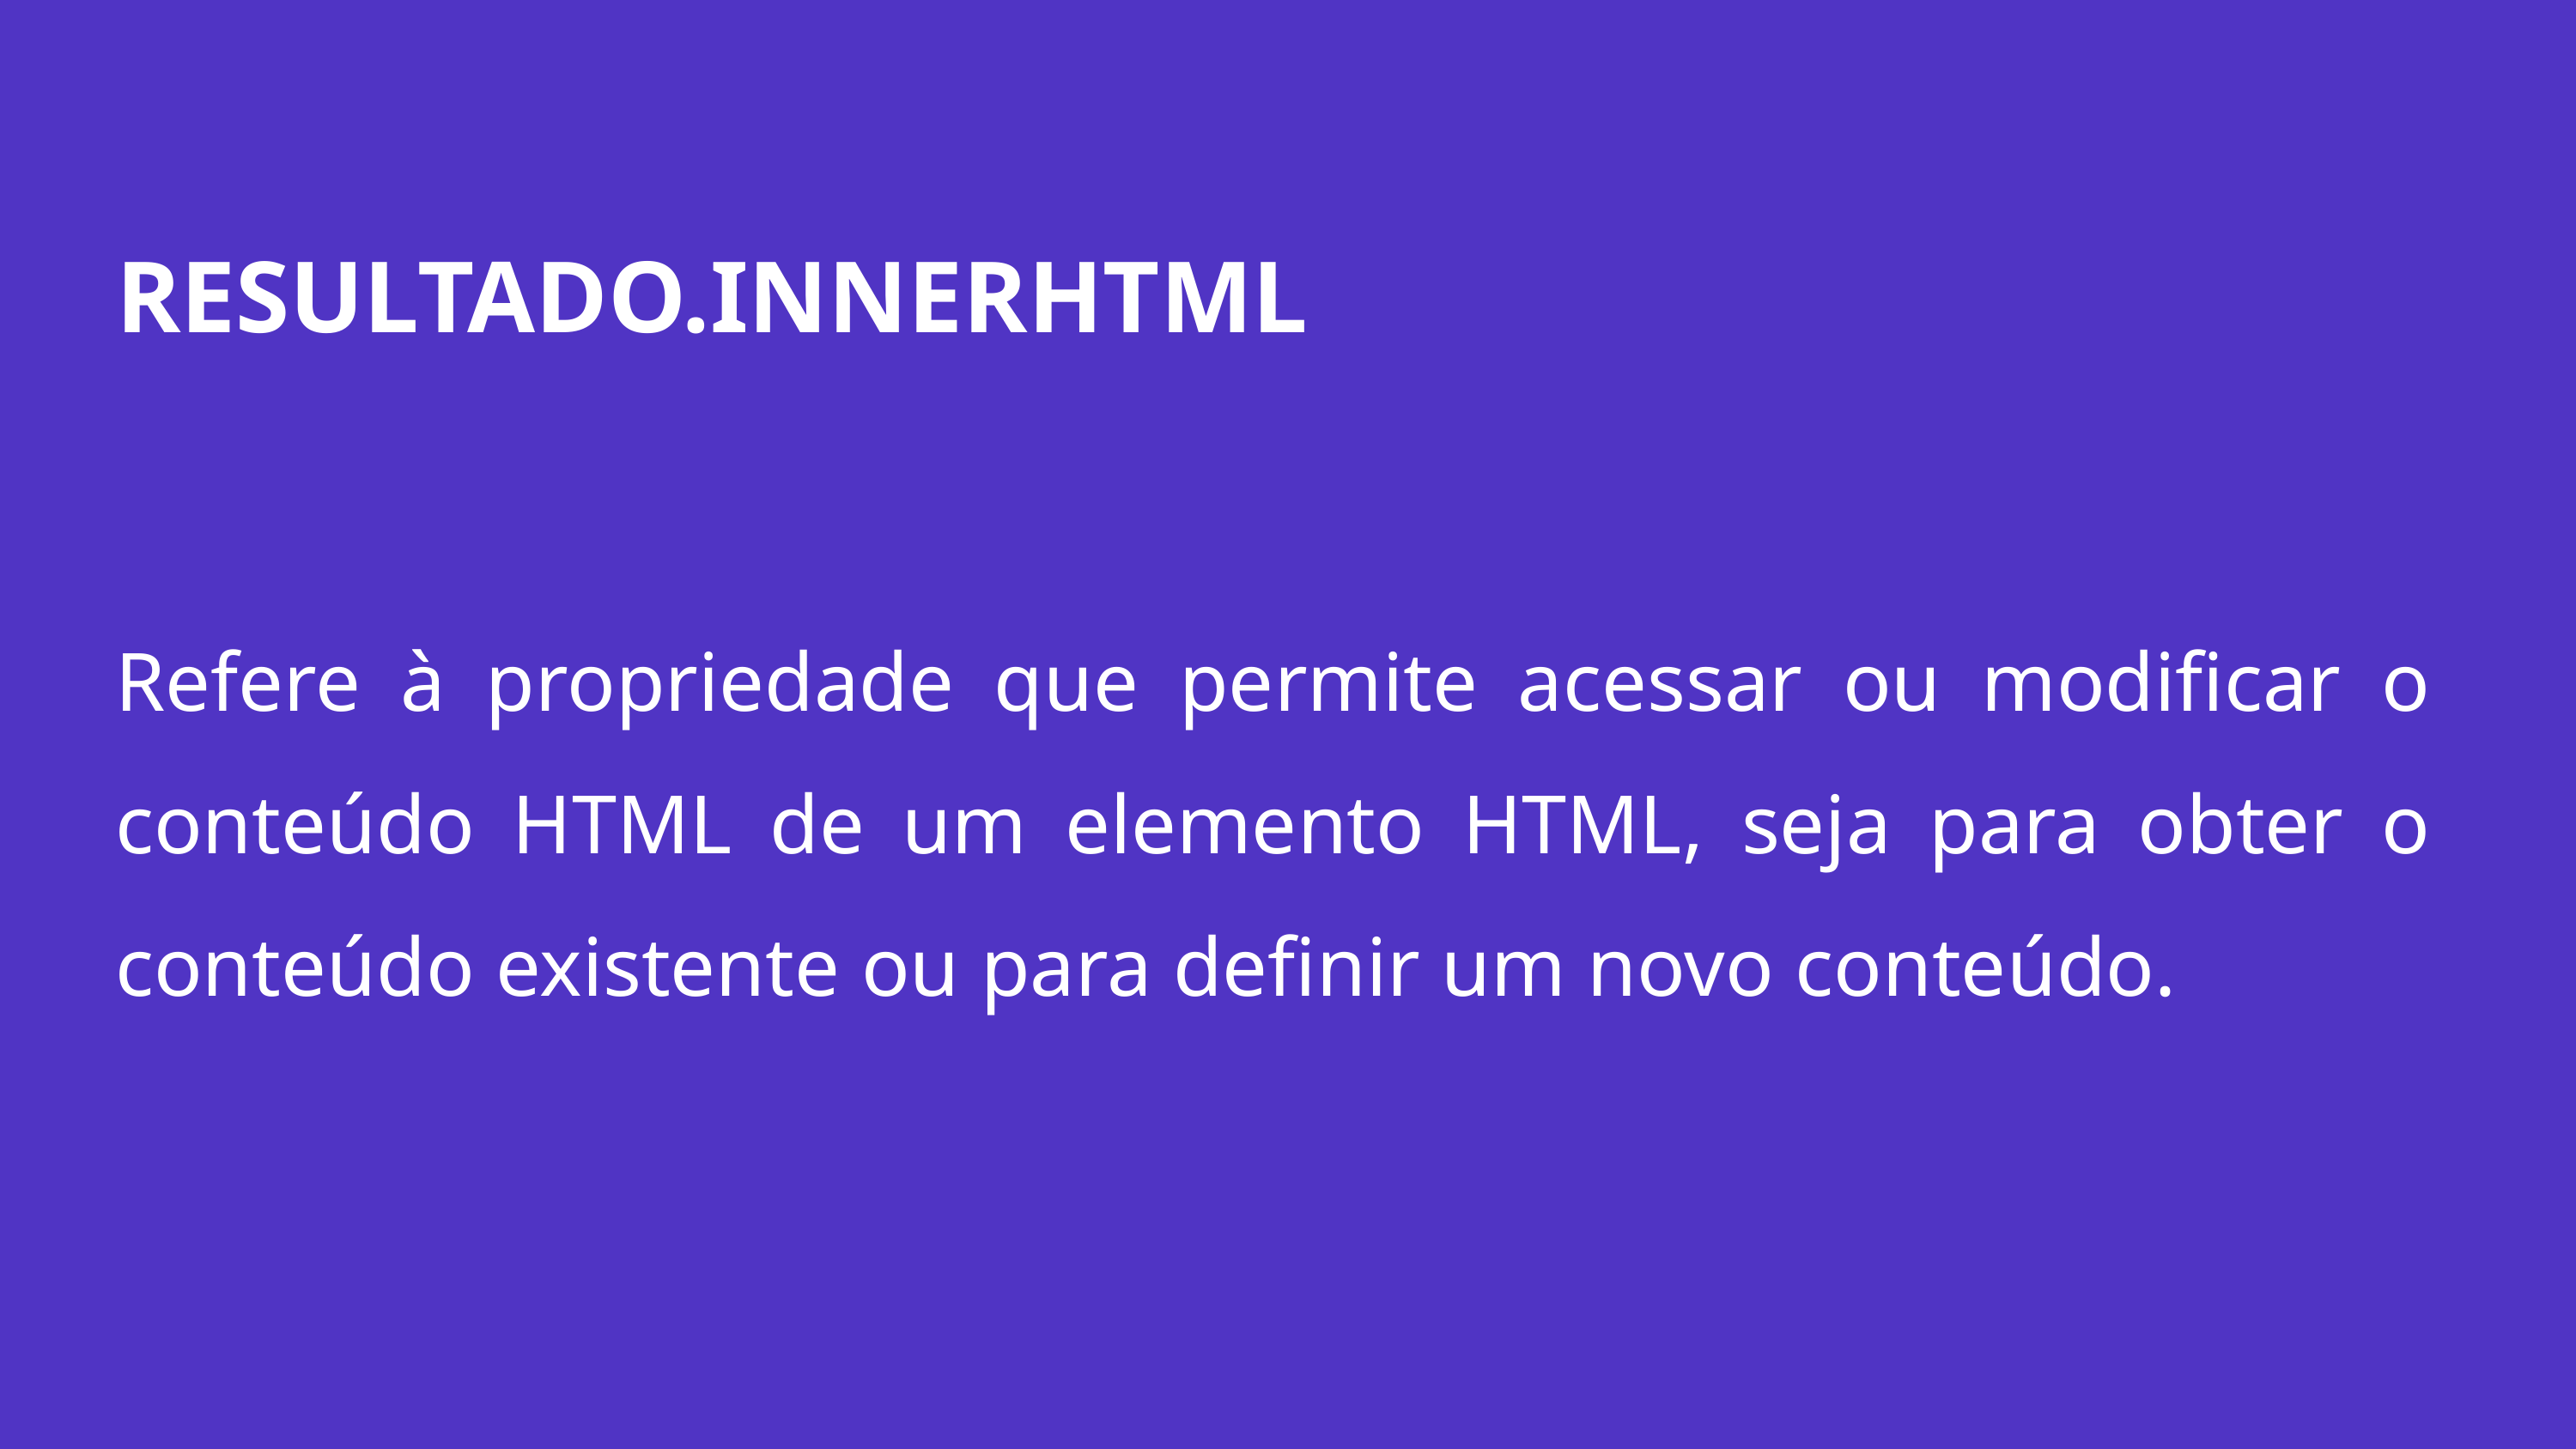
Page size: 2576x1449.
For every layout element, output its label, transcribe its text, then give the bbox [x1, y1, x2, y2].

text_box RESULTADO.INNERHTML [115, 198, 1309, 352]
text_box Refere à propriedade que permite acessar ou modificar o conteúdo HTML de um elemento HTML, seja para obter o conteúdo existente ou para definir um novo conteúdo. [115, 585, 2432, 1012]
